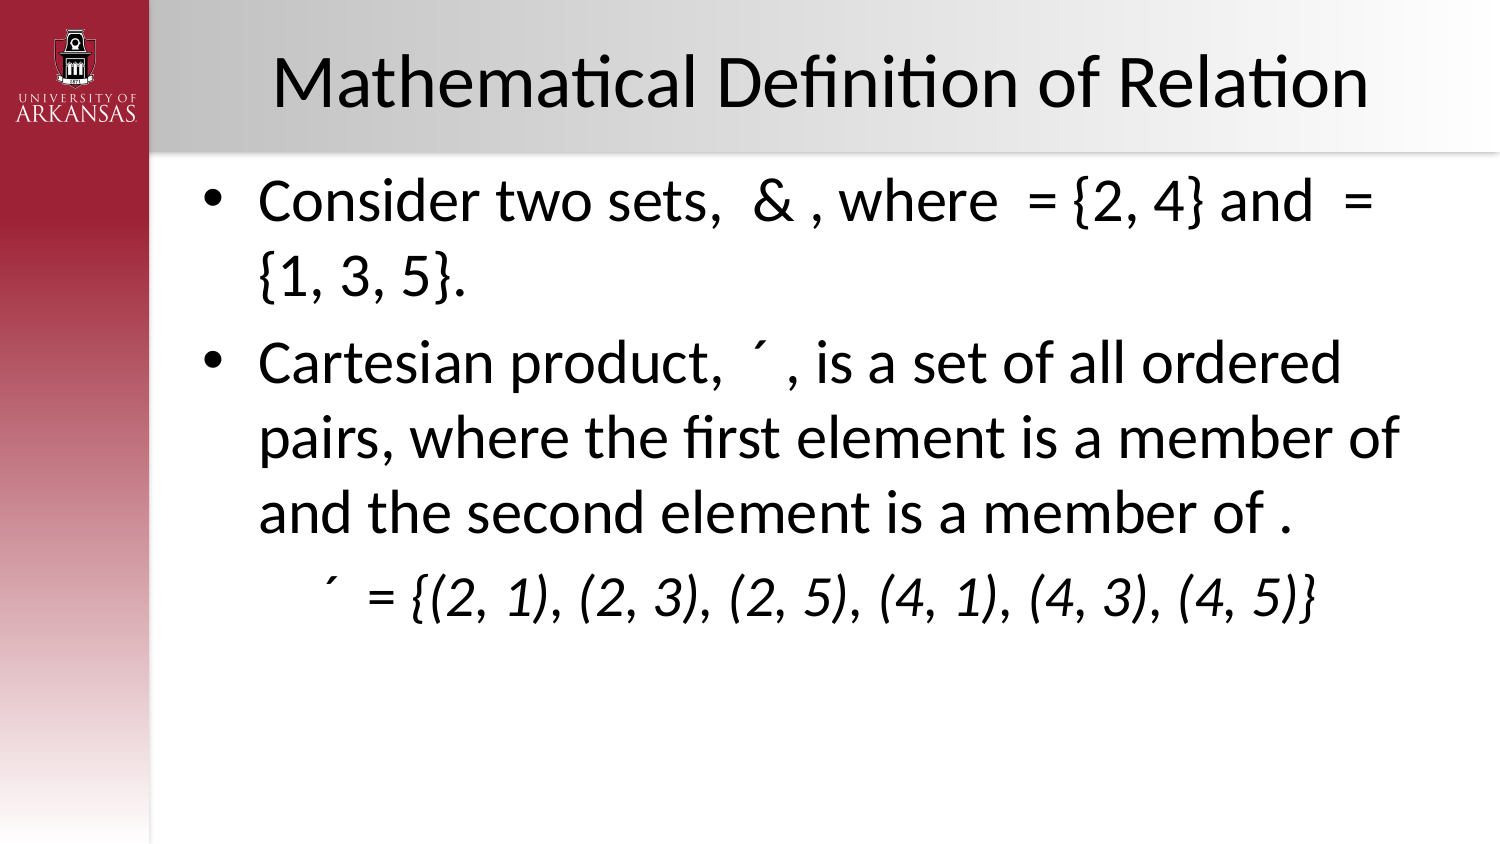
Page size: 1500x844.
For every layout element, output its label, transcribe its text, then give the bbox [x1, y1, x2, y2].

picture [15, 29, 137, 122]
title Mathematical Definition of Relation [187, 23, 1456, 132]
